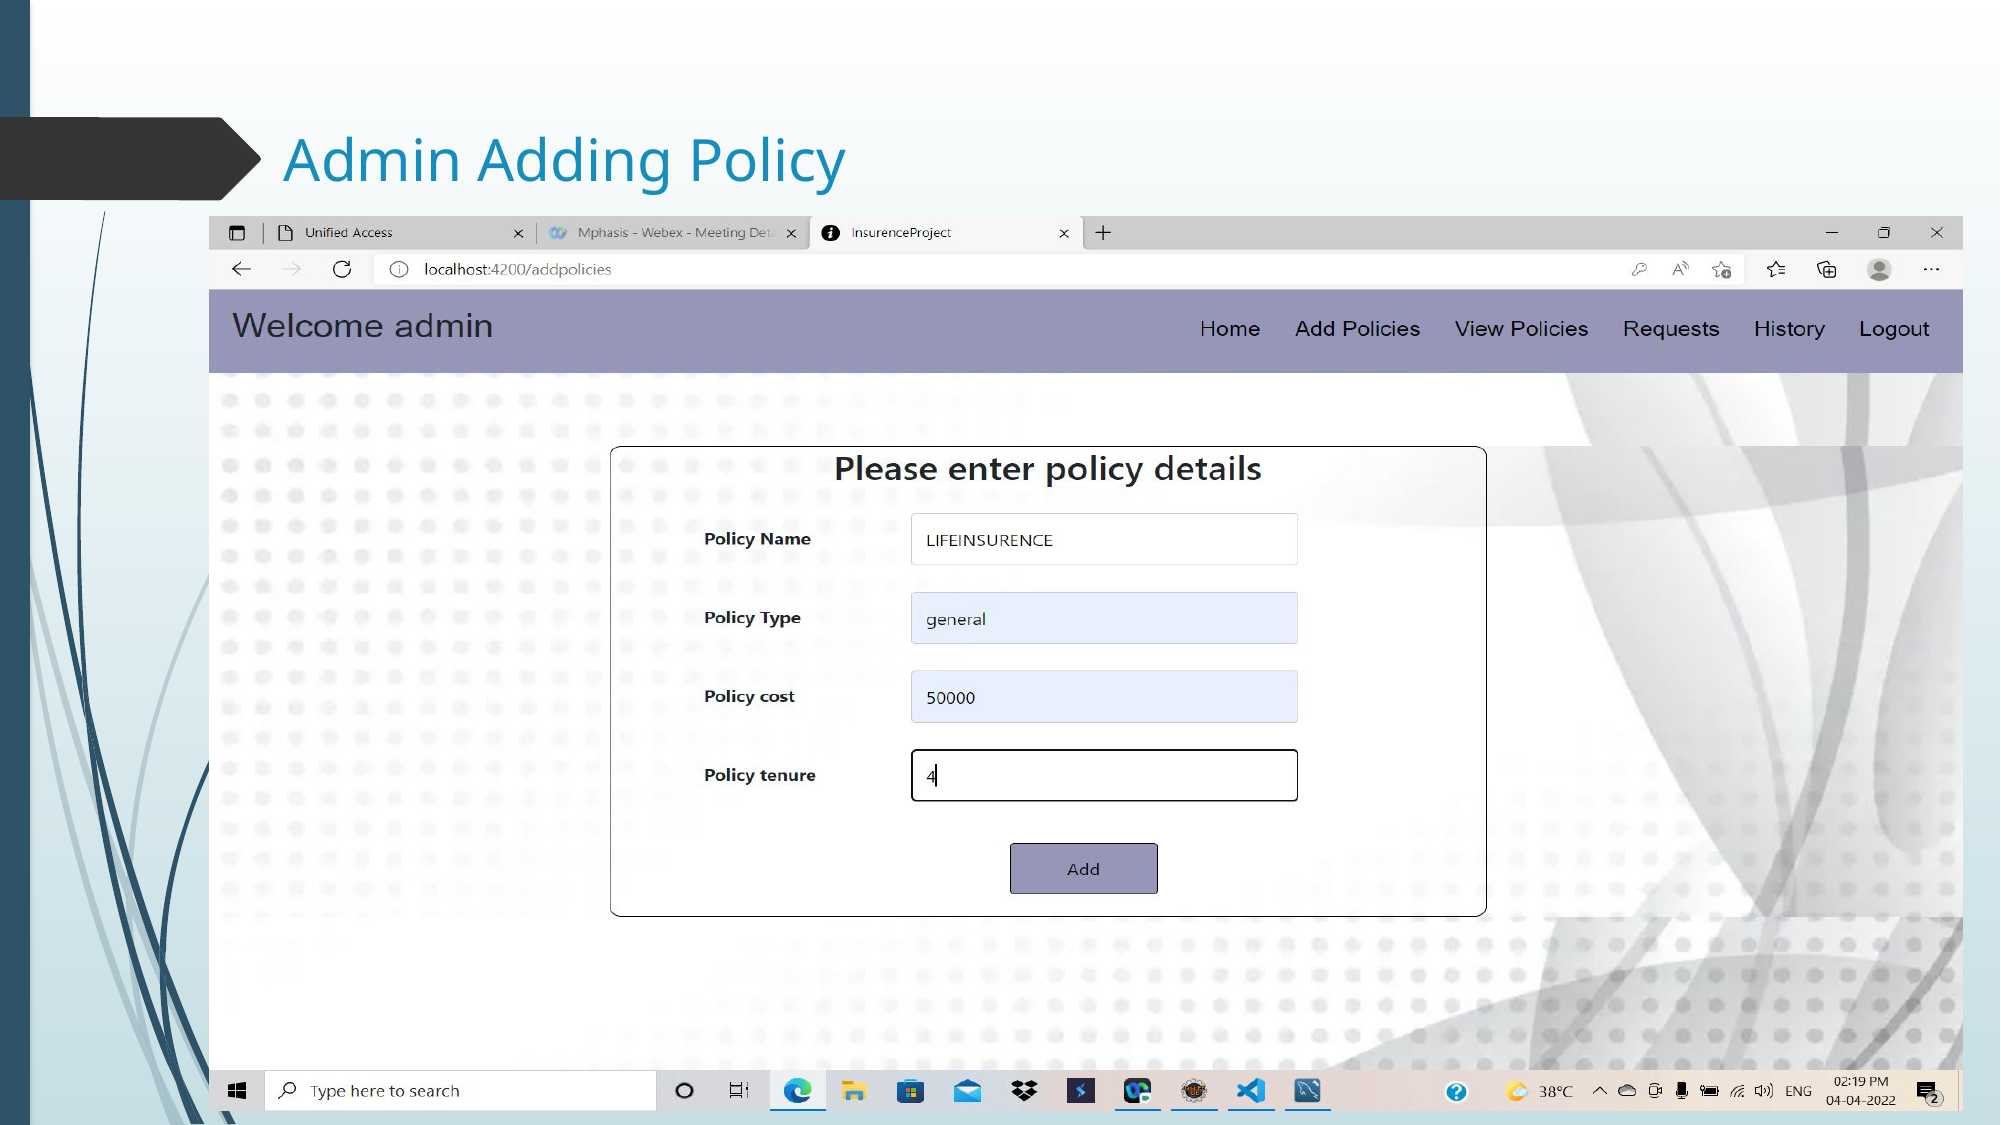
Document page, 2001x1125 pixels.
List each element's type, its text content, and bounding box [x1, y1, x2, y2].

picture [209, 216, 1964, 1111]
title Admin Adding Policy [269, 111, 1731, 216]
